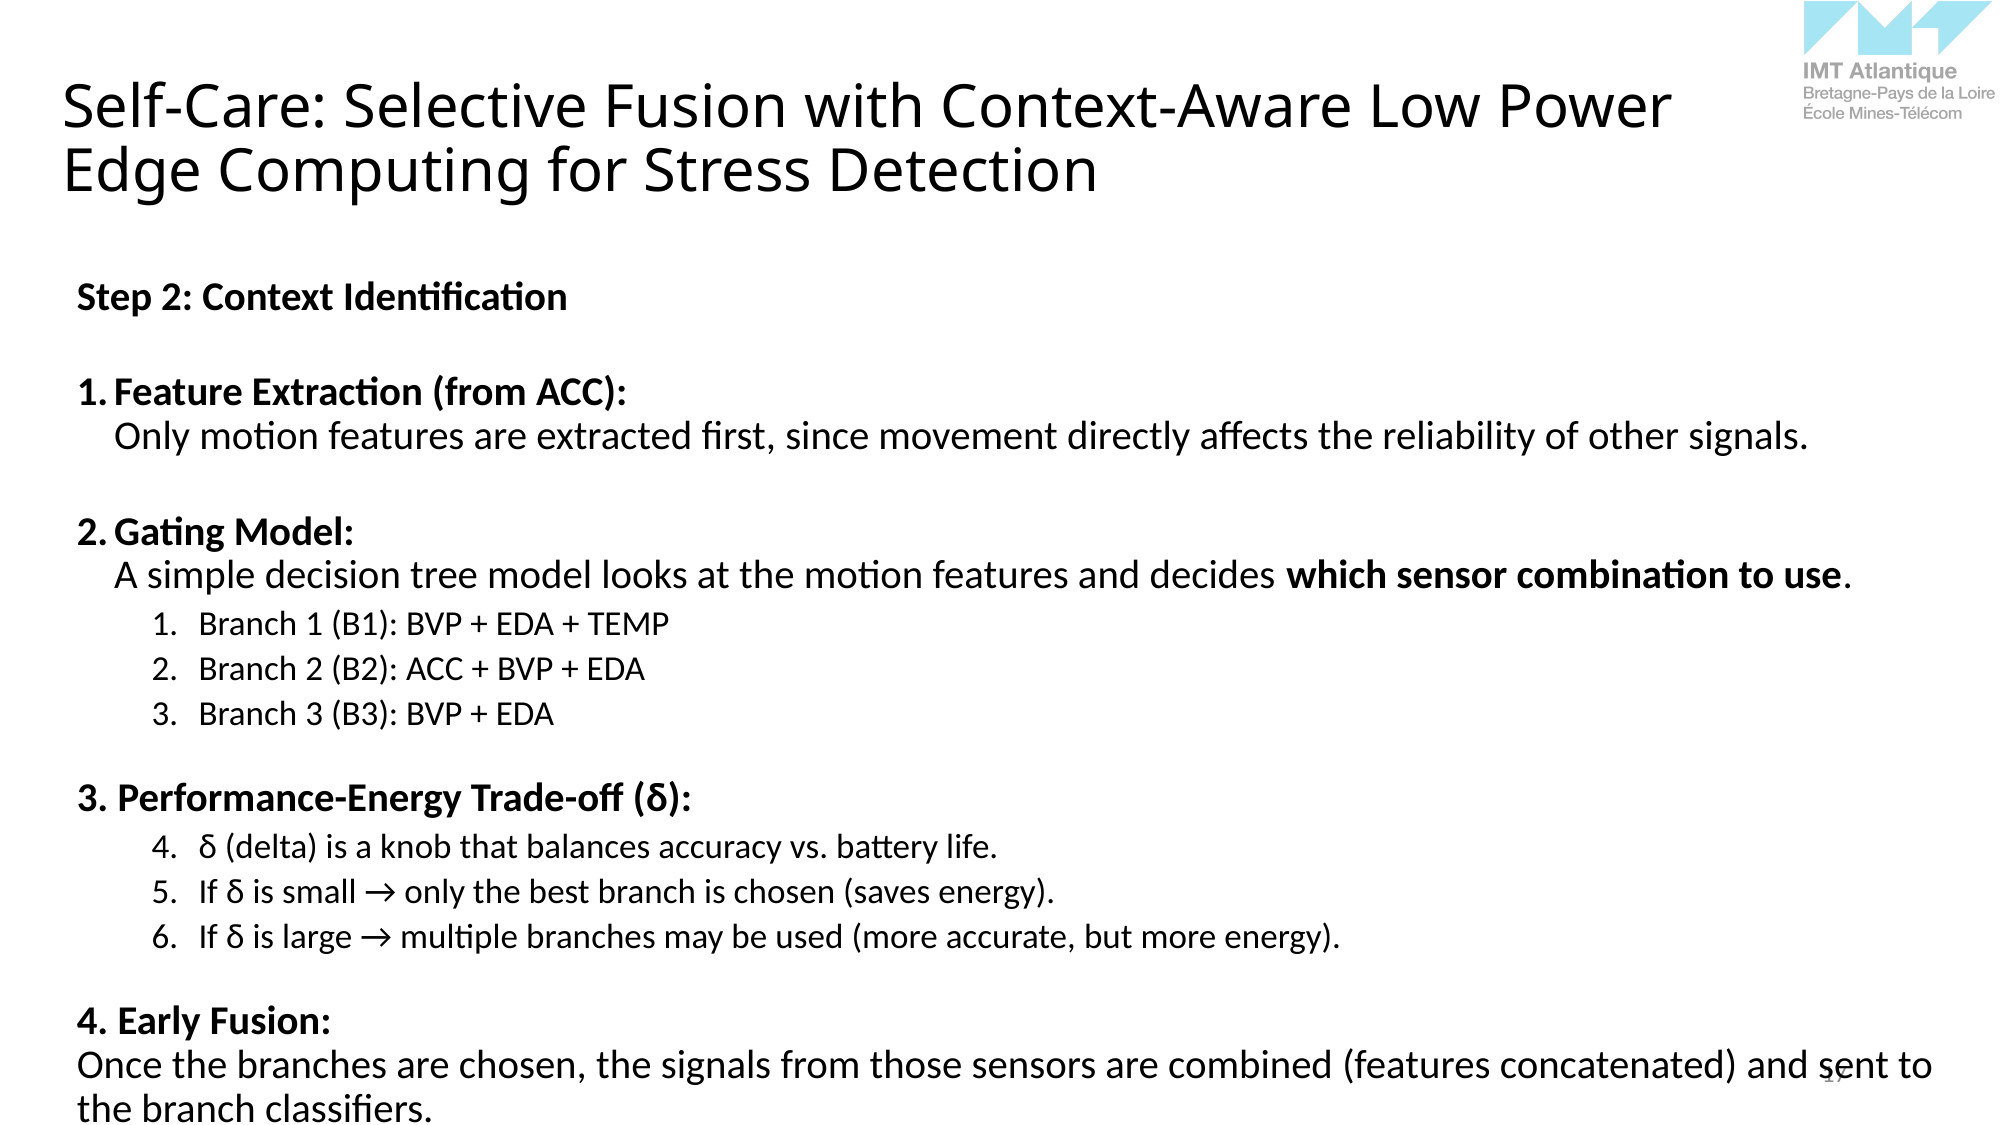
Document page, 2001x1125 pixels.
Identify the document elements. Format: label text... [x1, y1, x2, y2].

title Self-Care: Selective Fusion with Context-Aware Low Power Edge Computing for Stress Detection [47, 67, 1773, 285]
list Step 2: Context Identification Feature Extraction (from ACC): Only motion features are extracted first, since movement directly affects the reliability of other signals. Gating Model: A simple decision tree model looks at the motion features and decides which sensor combination to use. Branch 1 (B1): BVP + EDA + TEMP Branch 2 (B2): ACC + BVP + EDA Branch 3 (B3): BVP + EDA 3. Performance-Energy Trade-off (δ): δ (delta) is a knob that balances accuracy vs. battery life. If δ is small → only the best branch is chosen (saves energy). If δ is large → multiple branches may be used (more accurate, but more energy). 4. Early Fusion: Once the branches are chosen, the signals from those sensors are combined (features concatenated) and sent to the branch classifiers. [61, 267, 1953, 1125]
slide_number 16 [1412, 1042, 1863, 1103]
picture [1804, 1, 2000, 119]
